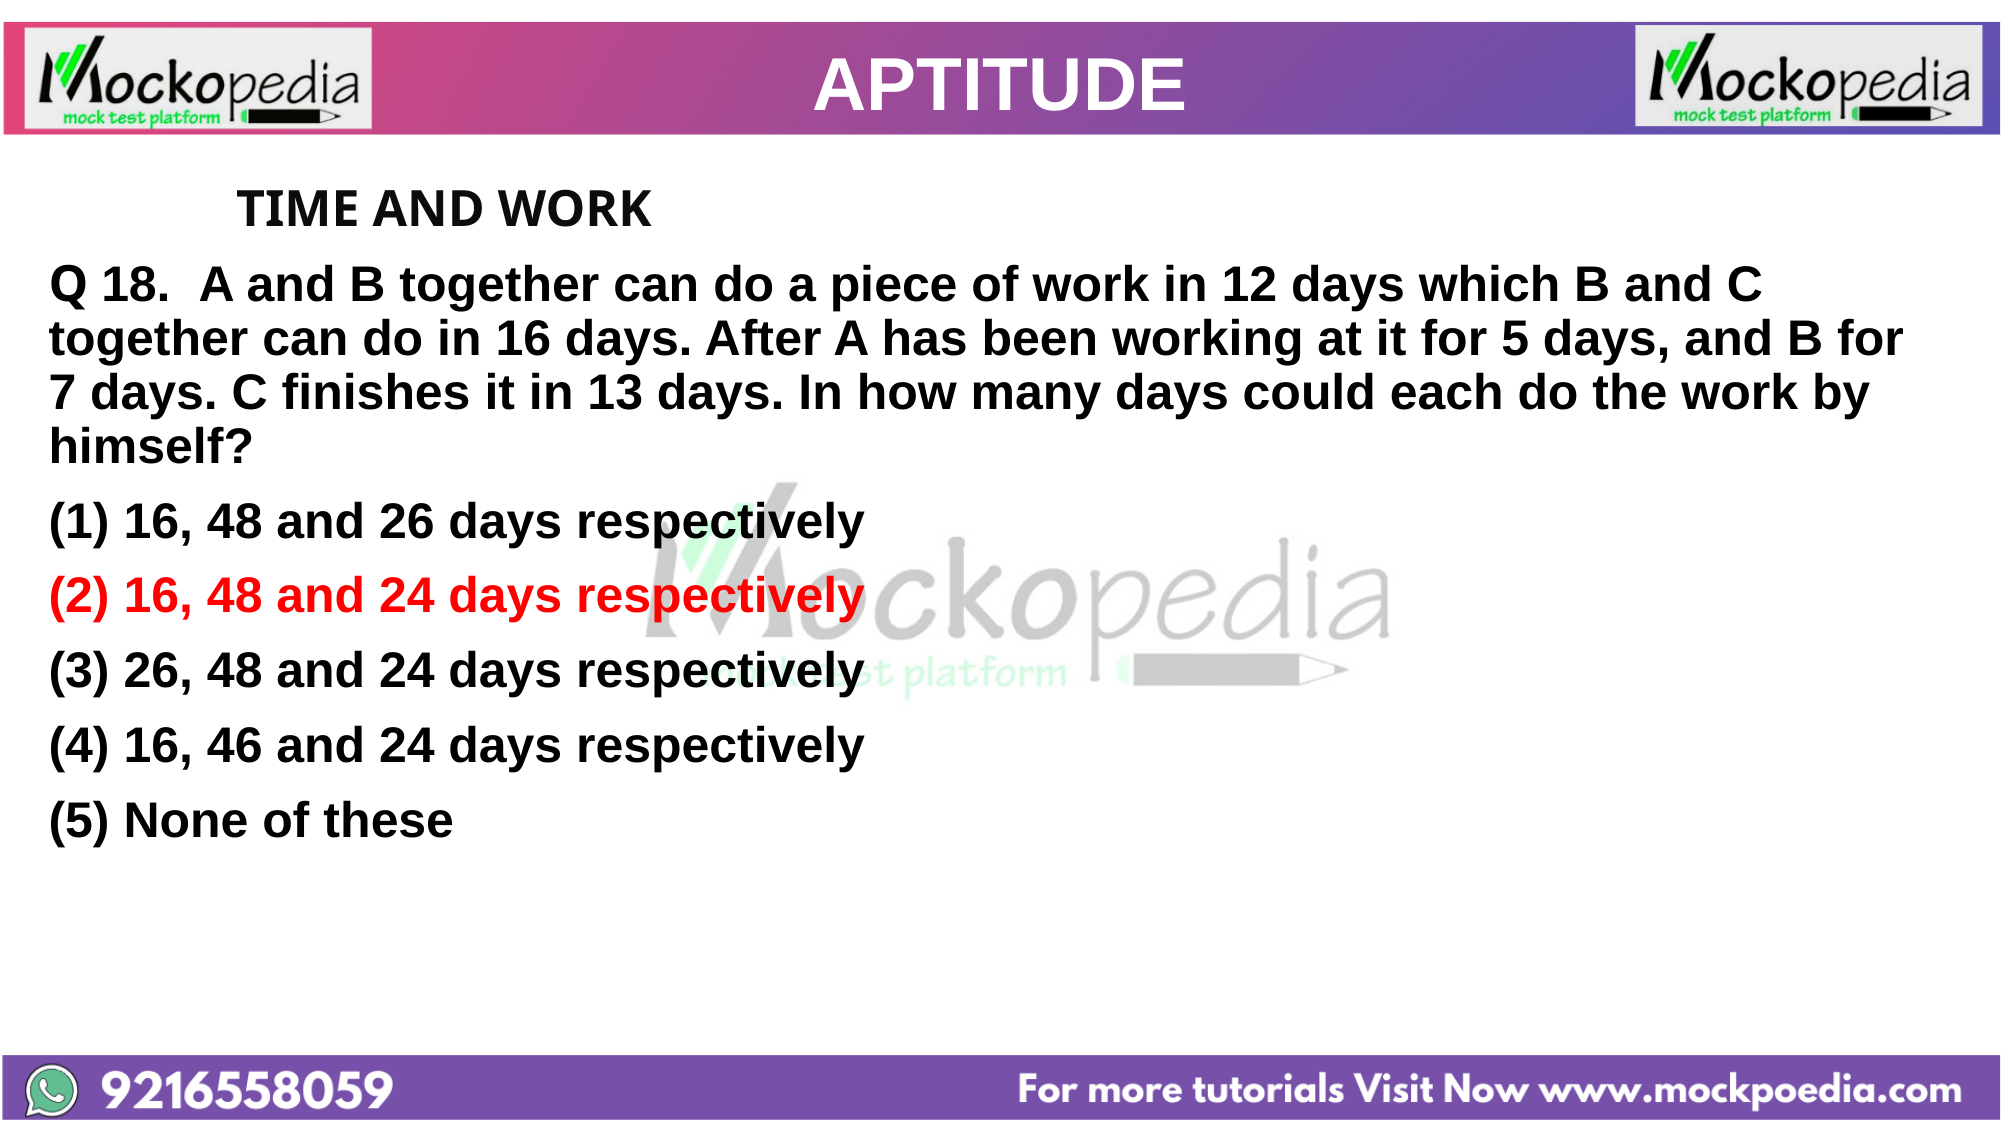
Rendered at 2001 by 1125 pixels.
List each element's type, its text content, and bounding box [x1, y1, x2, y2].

list TIME AND WORK Q 18. A and B together can do a piece of work in 12 days which B and C together can do in 16 days. After A has been working at it for 5 days, and B for 7 days. C finishes it in 13 days. In how many days could each do the work by himself? (1) 16, 48 and 26 days respectively (2) 16, 48 and 24 days respectively (3) 26, 48 and 24 days respectively (4) 16, 46 and 24 days respectively (5) None of these [33, 175, 1959, 1053]
title APTITUDE [41, 31, 1959, 142]
picture [0, 0, 2001, 1125]
